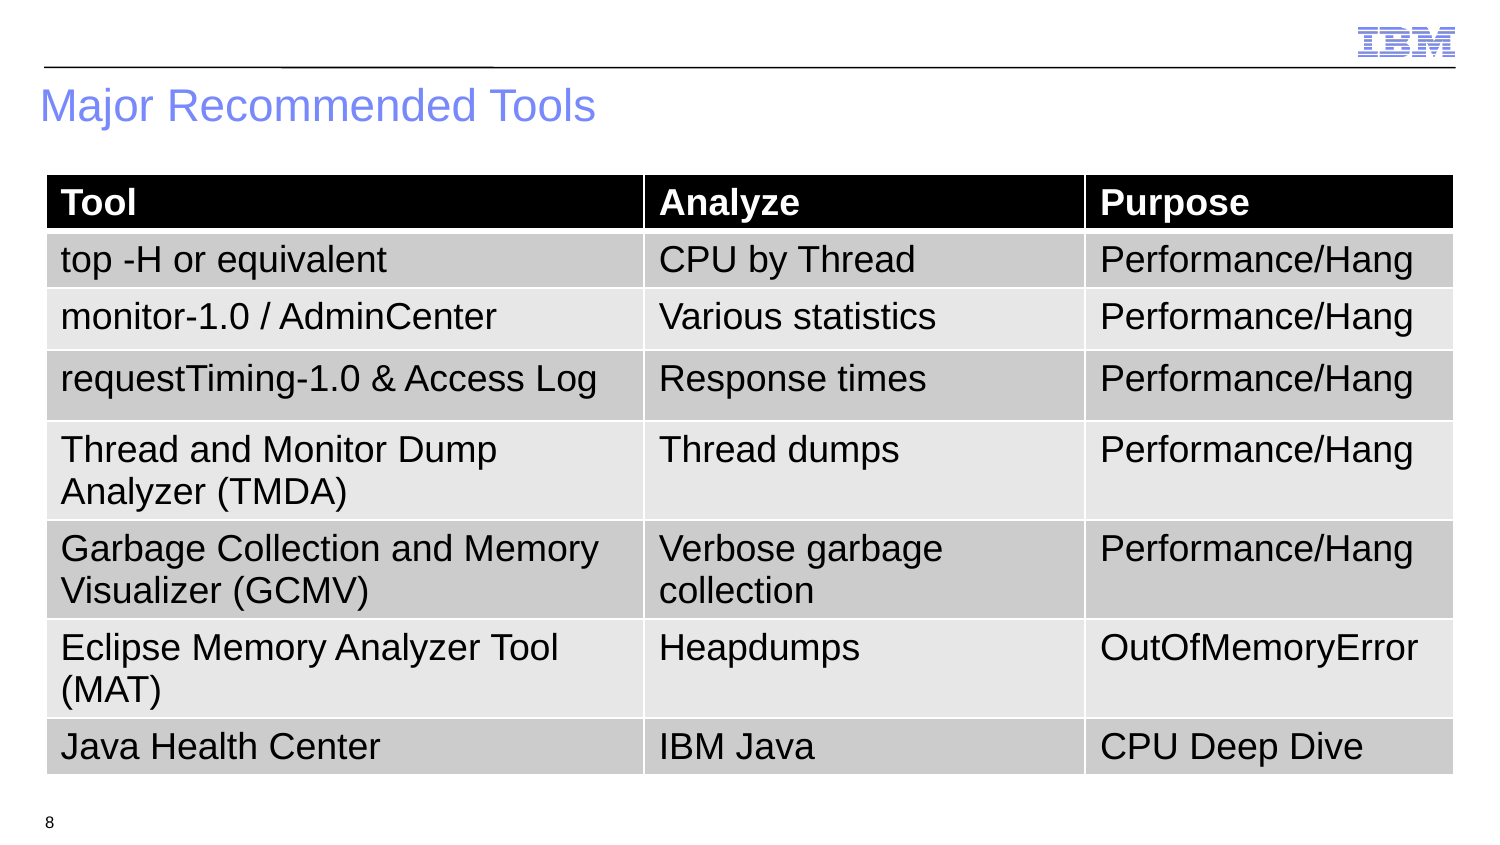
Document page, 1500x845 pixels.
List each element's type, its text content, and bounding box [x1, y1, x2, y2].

table_cell Thread dumps [645, 422, 1084, 519]
table_cell Garbage Collection and Memory Visualizer (GCMV) [47, 521, 643, 618]
table_cell IBM Java [645, 719, 1084, 774]
table_cell OutOfMemoryError [1086, 620, 1453, 717]
table_cell monitor-1.0 / AdminCenter [47, 289, 643, 349]
table_cell Performance/Hang [1086, 422, 1453, 519]
text_box Major Recommended Tools [24, 74, 1450, 154]
table_cell Response times [645, 351, 1084, 420]
table_cell requestTiming-1.0 & Access Log [47, 351, 643, 420]
table_header Purpose [1086, 175, 1453, 228]
table_cell Performance/Hang [1086, 234, 1453, 287]
table_header Analyze [645, 175, 1084, 228]
table_cell Eclipse Memory Analyzer Tool (MAT) [47, 620, 643, 717]
table_header Tool [47, 175, 643, 228]
table_cell Performance/Hang [1086, 351, 1453, 420]
table_cell Heapdumps [645, 620, 1084, 717]
slide_number 8 [29, 804, 90, 827]
table_cell Various statistics [645, 289, 1084, 349]
table_cell Java Health Center [47, 719, 643, 774]
table_cell Verbose garbage collection [645, 521, 1084, 618]
table_cell top -H or equivalent [47, 234, 643, 287]
table_cell CPU by Thread [645, 234, 1084, 287]
table_cell Performance/Hang [1086, 289, 1453, 349]
table_cell Thread and Monitor Dump Analyzer (TMDA) [47, 422, 643, 519]
table_cell CPU Deep Dive [1086, 719, 1453, 774]
picture [1358, 27, 1455, 57]
table_cell Performance/Hang [1086, 521, 1453, 618]
